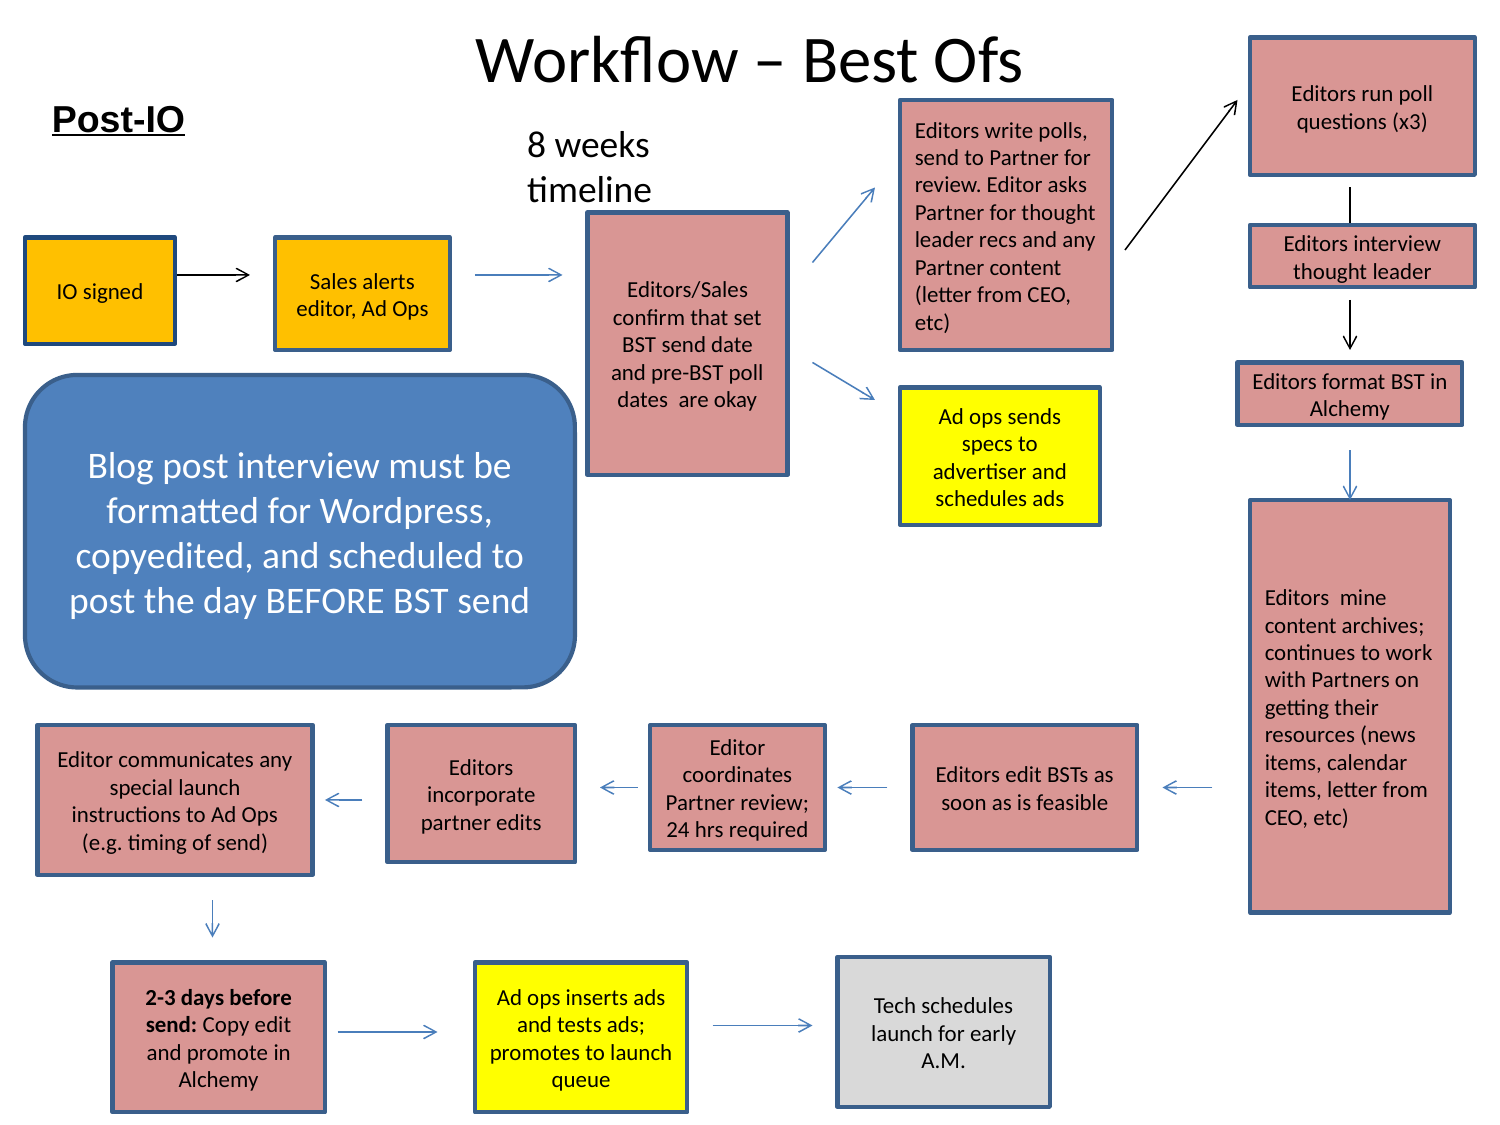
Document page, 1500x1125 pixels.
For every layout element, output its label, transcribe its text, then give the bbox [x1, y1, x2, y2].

text_box Workflow – Best Ofs [0, 0, 1500, 113]
text_box 2-3 days before send: Copy edit and promote in Alchemy [110, 960, 327, 1114]
text_box IO signed [23, 235, 177, 346]
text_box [812, 362, 876, 401]
text_box Post-IO [0, 87, 300, 148]
text_box 8 weeks timeline [512, 112, 725, 218]
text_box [812, 187, 876, 263]
text_box Editors run poll questions (x3) [1248, 35, 1477, 177]
text_box Tech schedules launch for early A.M. [835, 955, 1052, 1109]
text_box Editors/Sales confirm that set BST send date and pre-BST poll dates are okay [585, 210, 790, 477]
text_box Editor coordinates Partner review; 24 hrs required [648, 723, 827, 852]
text_box Ad ops inserts ads and tests ads; promotes to launch queue [473, 960, 689, 1114]
text_box Editors edit BSTs as soon as is feasible [910, 723, 1139, 852]
text_box Blog post interview must be formatted for Wordpress, copyedited, and scheduled to post the day BEFORE BST send [22, 372, 578, 690]
text_box Editors format BST in Alchemy [1235, 360, 1464, 427]
text_box Editor communicates any special launch instructions to Ad Ops (e.g. timing of send) [35, 723, 315, 877]
text_box Sales alerts editor, Ad Ops [273, 235, 452, 352]
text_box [1124, 99, 1238, 251]
text_box Editors mine content archives; continues to work with Partners on getting their resources (news items, calendar items, letter from CEO, etc) [1248, 498, 1452, 915]
text_box Editors incorporate partner edits [385, 723, 577, 864]
text_box Ad ops sends specs to advertiser and schedules ads [898, 385, 1102, 527]
text_box Editors interview thought leader [1248, 223, 1477, 289]
text_box Editors write polls, send to Partner for review. Editor asks Partner for thought leader recs and any Partner content (letter from CEO, etc) [898, 98, 1114, 352]
